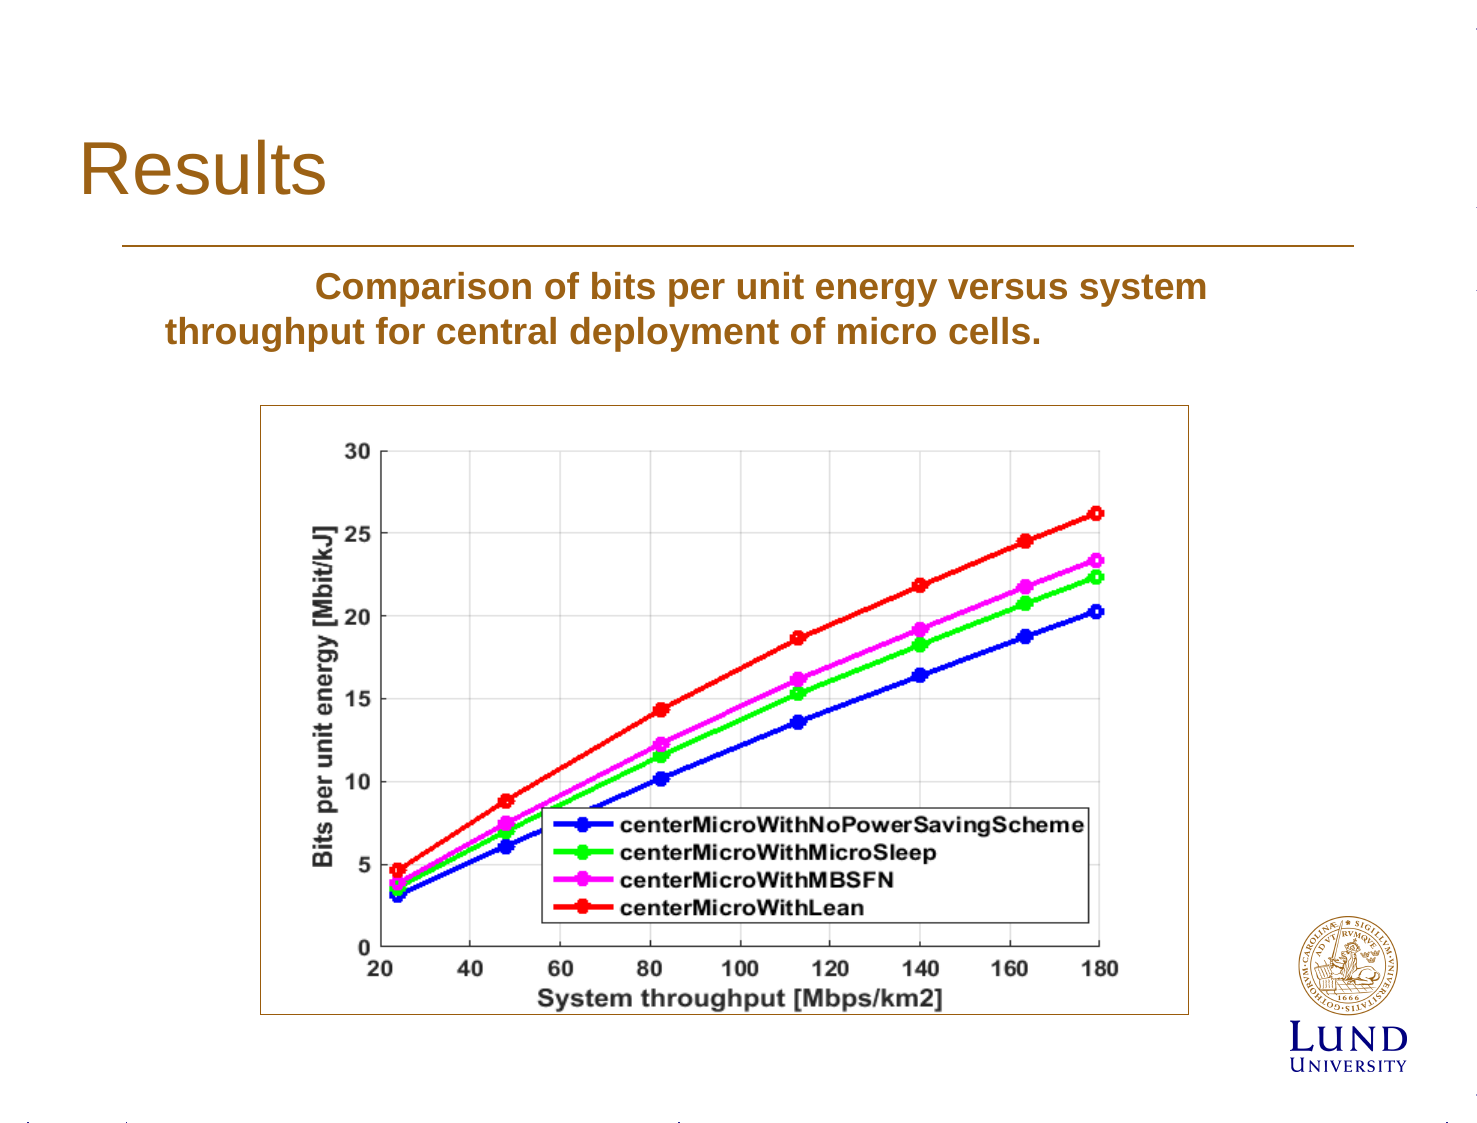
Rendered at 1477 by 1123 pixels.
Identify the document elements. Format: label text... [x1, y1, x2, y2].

picture [260, 405, 1189, 1015]
text_box Comparison of bits per unit energy versus system throughput for central deployment of micro cells. [75, 254, 1402, 405]
picture [1290, 916, 1407, 1072]
title Results [63, 38, 1275, 217]
